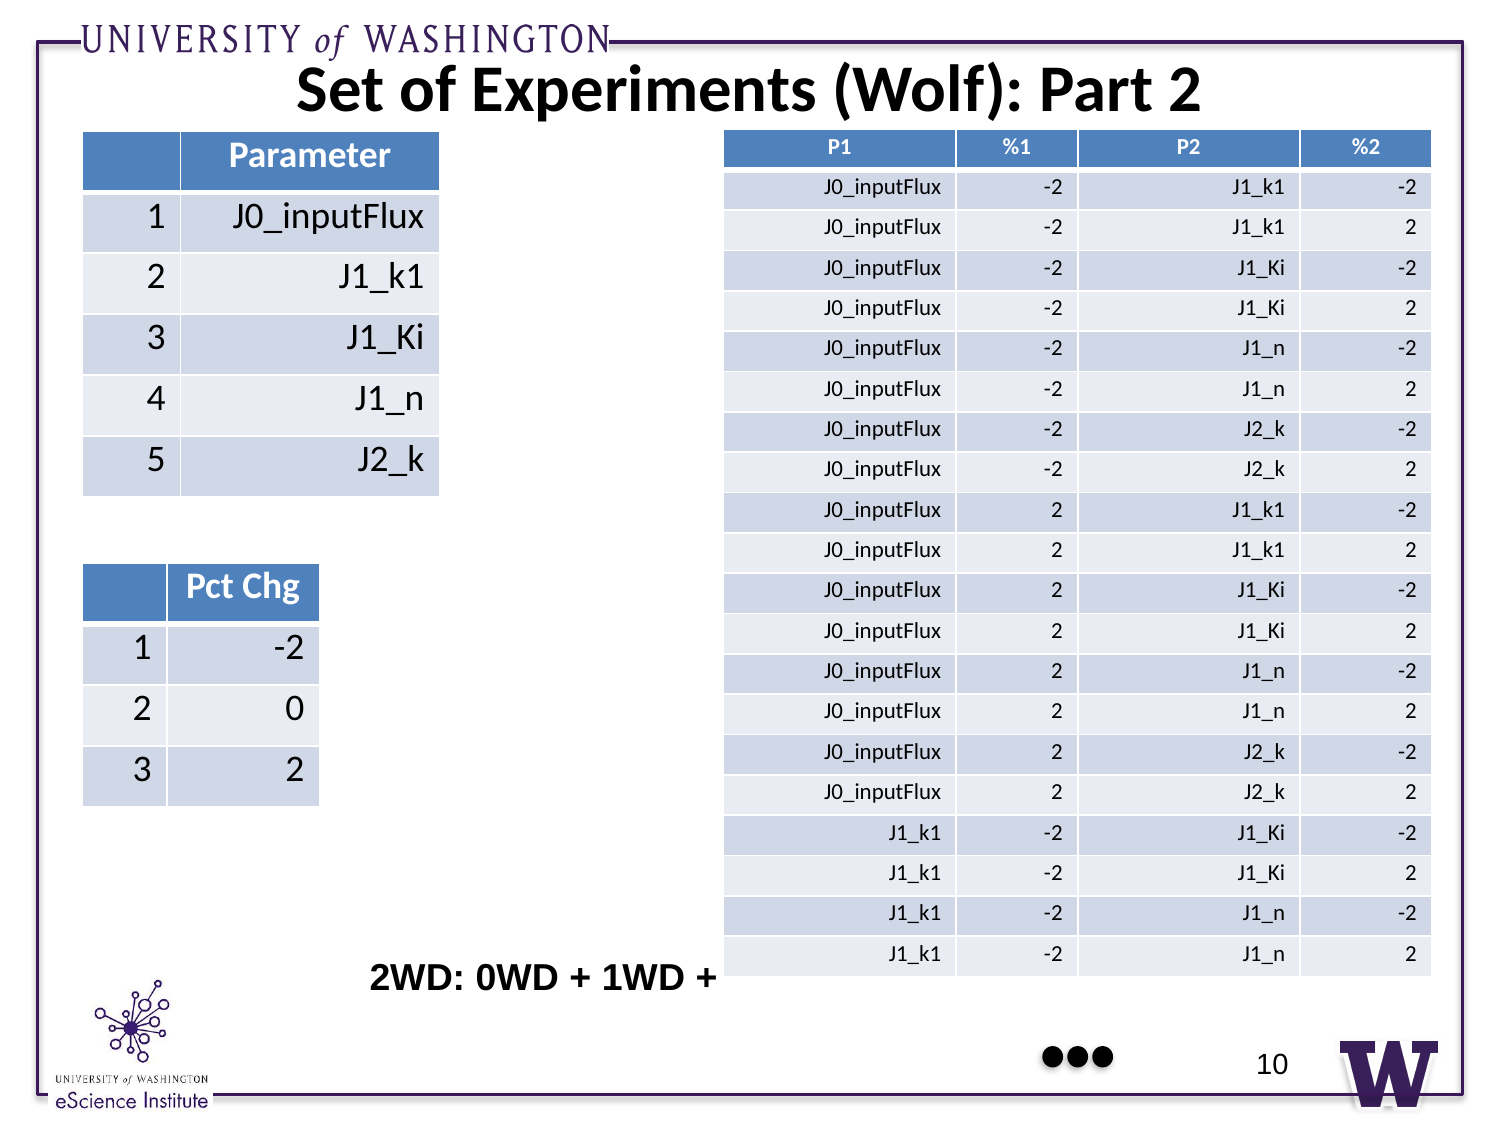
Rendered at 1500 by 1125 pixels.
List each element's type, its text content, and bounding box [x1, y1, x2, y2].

picture [1340, 1041, 1438, 1093]
table_cell J2_k [1079, 776, 1299, 814]
table_cell J1_Ki [1079, 614, 1299, 653]
table_cell J2_k [1079, 735, 1299, 774]
table_cell J1_Ki [1079, 292, 1299, 330]
table_cell -2 [1301, 574, 1431, 613]
picture [81, 24, 609, 37]
table_cell -2 [957, 251, 1077, 290]
table_cell J0_inputFlux [724, 372, 955, 411]
table_cell J0_inputFlux [724, 292, 955, 330]
table_cell J0_inputFlux [724, 332, 955, 371]
table_cell J0_inputFlux [724, 251, 955, 290]
table_cell 2 [957, 655, 1077, 693]
table_cell J1_k1 [1079, 534, 1299, 572]
table_cell -2 [957, 332, 1077, 371]
table_cell J1_k1 [724, 897, 955, 935]
table_cell J1_k1 [1079, 173, 1299, 209]
table_cell J2_k [1079, 453, 1299, 492]
table_cell J1_n [1079, 897, 1299, 935]
table_cell J1_Ki [1079, 816, 1299, 855]
table_cell 2 [957, 534, 1077, 572]
table_cell 2 [957, 695, 1077, 734]
table_header %2 [1301, 130, 1431, 167]
title Set of Experiments (Wolf): Part 2 [75, 37, 1425, 175]
table_cell J0_inputFlux [724, 534, 955, 572]
picture [48, 978, 213, 1113]
table_cell -2 [957, 937, 1077, 976]
table_cell 2 [957, 574, 1077, 613]
table_cell J0_inputFlux [724, 211, 955, 250]
table_cell 2 [957, 735, 1077, 774]
table_cell -2 [1301, 332, 1431, 371]
picture [1340, 1096, 1438, 1107]
table_cell 2 [957, 614, 1077, 653]
table_cell -2 [957, 173, 1077, 209]
table_cell J0_inputFlux [724, 453, 955, 492]
slide_number 10 [1241, 1037, 1325, 1098]
table_cell 2 [1301, 776, 1431, 814]
table_cell J0_inputFlux [724, 695, 955, 734]
table_cell J0_inputFlux [724, 173, 955, 209]
table_cell 2 [1301, 614, 1431, 653]
table_cell J1_n [1079, 655, 1299, 693]
table_cell -2 [1301, 816, 1431, 855]
table_cell J1_n [1079, 937, 1299, 976]
table_cell -2 [1301, 251, 1431, 290]
table_cell J0_inputFlux [724, 735, 955, 774]
table_header %1 [957, 130, 1077, 167]
table_cell J1_Ki [1079, 251, 1299, 290]
table_cell -2 [957, 372, 1077, 411]
table_cell J1_k1 [1079, 493, 1299, 532]
table_cell J1_k1 [724, 816, 955, 855]
table_cell J1_Ki [1079, 574, 1299, 613]
table_cell 2 [957, 776, 1077, 814]
table_cell J1_k1 [1079, 211, 1299, 250]
table_cell J0_inputFlux [724, 574, 955, 613]
table_cell J1_n [1079, 695, 1299, 734]
table_cell J2_k [1079, 413, 1299, 451]
table_cell 2 [1301, 211, 1431, 250]
table_cell J0_inputFlux [724, 614, 955, 653]
table_cell J1_n [1079, 372, 1299, 411]
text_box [1066, 1021, 1089, 1093]
table_cell -2 [1301, 655, 1431, 693]
table_cell 2 [1301, 453, 1431, 492]
table_cell 2 [1301, 937, 1431, 976]
table_cell 2 [1301, 534, 1431, 572]
table_cell 2 [1301, 695, 1431, 734]
table_cell -2 [1301, 413, 1431, 451]
table_cell -2 [957, 211, 1077, 250]
table_cell J1_Ki [1079, 856, 1299, 895]
table_cell -2 [1301, 735, 1431, 774]
table_cell J0_inputFlux [724, 655, 955, 693]
table_cell -2 [1301, 897, 1431, 935]
table_cell J0_inputFlux [724, 413, 955, 451]
table_cell -2 [1301, 493, 1431, 532]
table_cell 2 [957, 493, 1077, 532]
table_cell J0_inputFlux [724, 776, 955, 814]
table_cell 2 [1301, 292, 1431, 330]
table_cell J1_n [1079, 332, 1299, 371]
text_box 2WD: 0WD + 1WD + [354, 945, 733, 1005]
table_cell 2 [1301, 372, 1431, 411]
table_cell -2 [1301, 173, 1431, 209]
table_cell -2 [957, 897, 1077, 935]
table_cell -2 [957, 413, 1077, 451]
table_cell -2 [957, 292, 1077, 330]
table_cell J1_k1 [724, 937, 955, 976]
table_header P1 [724, 130, 955, 167]
table_cell -2 [957, 453, 1077, 492]
table_cell 2 [1301, 856, 1431, 895]
table_cell J1_k1 [724, 856, 955, 895]
table_header P2 [1079, 130, 1299, 167]
table_cell J0_inputFlux [724, 493, 955, 532]
table_cell -2 [957, 816, 1077, 855]
table_cell -2 [957, 856, 1077, 895]
